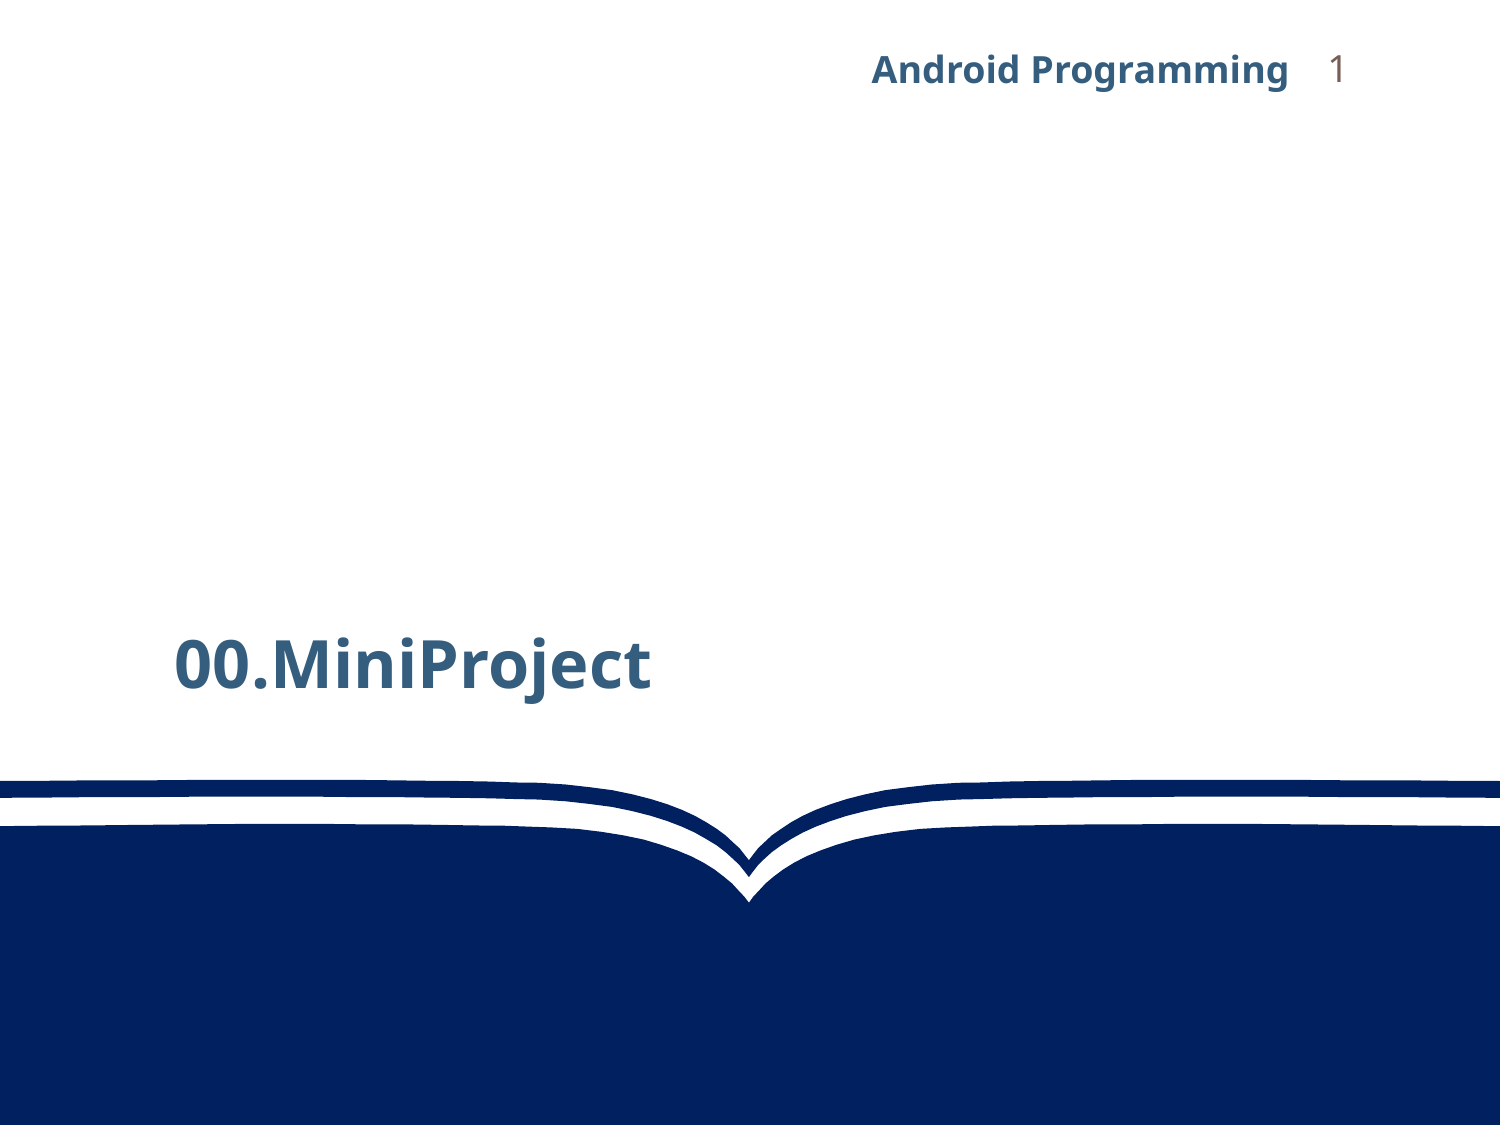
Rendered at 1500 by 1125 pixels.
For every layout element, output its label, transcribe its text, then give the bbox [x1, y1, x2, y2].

slide_number 1 [1312, 37, 1450, 100]
title 00.MiniProject [159, 586, 1450, 709]
footer Android Programming [342, 38, 1305, 99]
